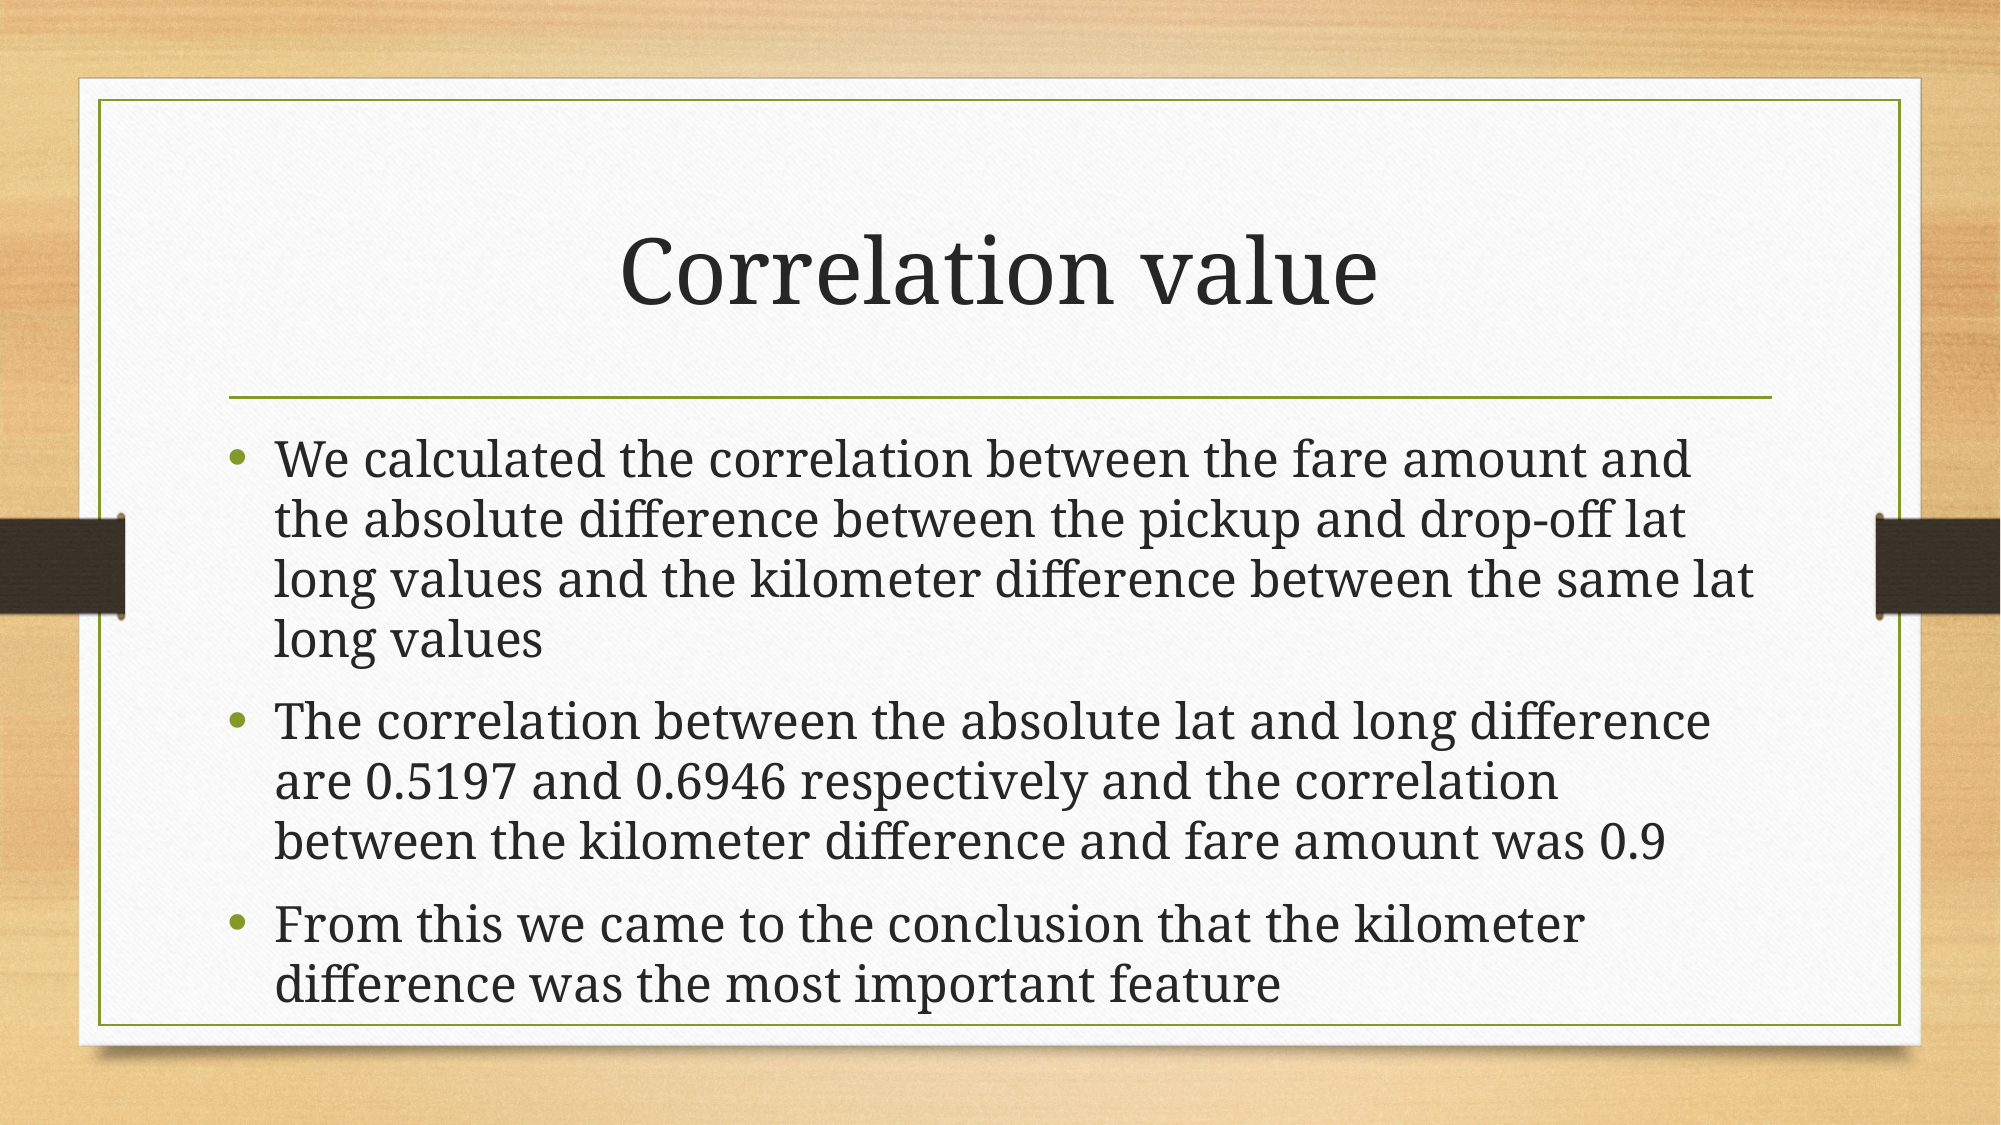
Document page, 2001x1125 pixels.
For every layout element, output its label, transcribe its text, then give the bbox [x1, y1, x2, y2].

picture [0, 0, 2001, 1125]
title Correlation value [212, 161, 1788, 375]
list We calculated the correlation between the fare amount and the absolute difference between the pickup and drop-off lat long values and the kilometer difference between the same lat long values The correlation between the absolute lat and long difference are 0.5197 and 0.6946 respectively and the correlation between the kilometer difference and fare amount was 0.9 From this we came to the conclusion that the kilometer difference was the most important feature [212, 419, 1788, 964]
